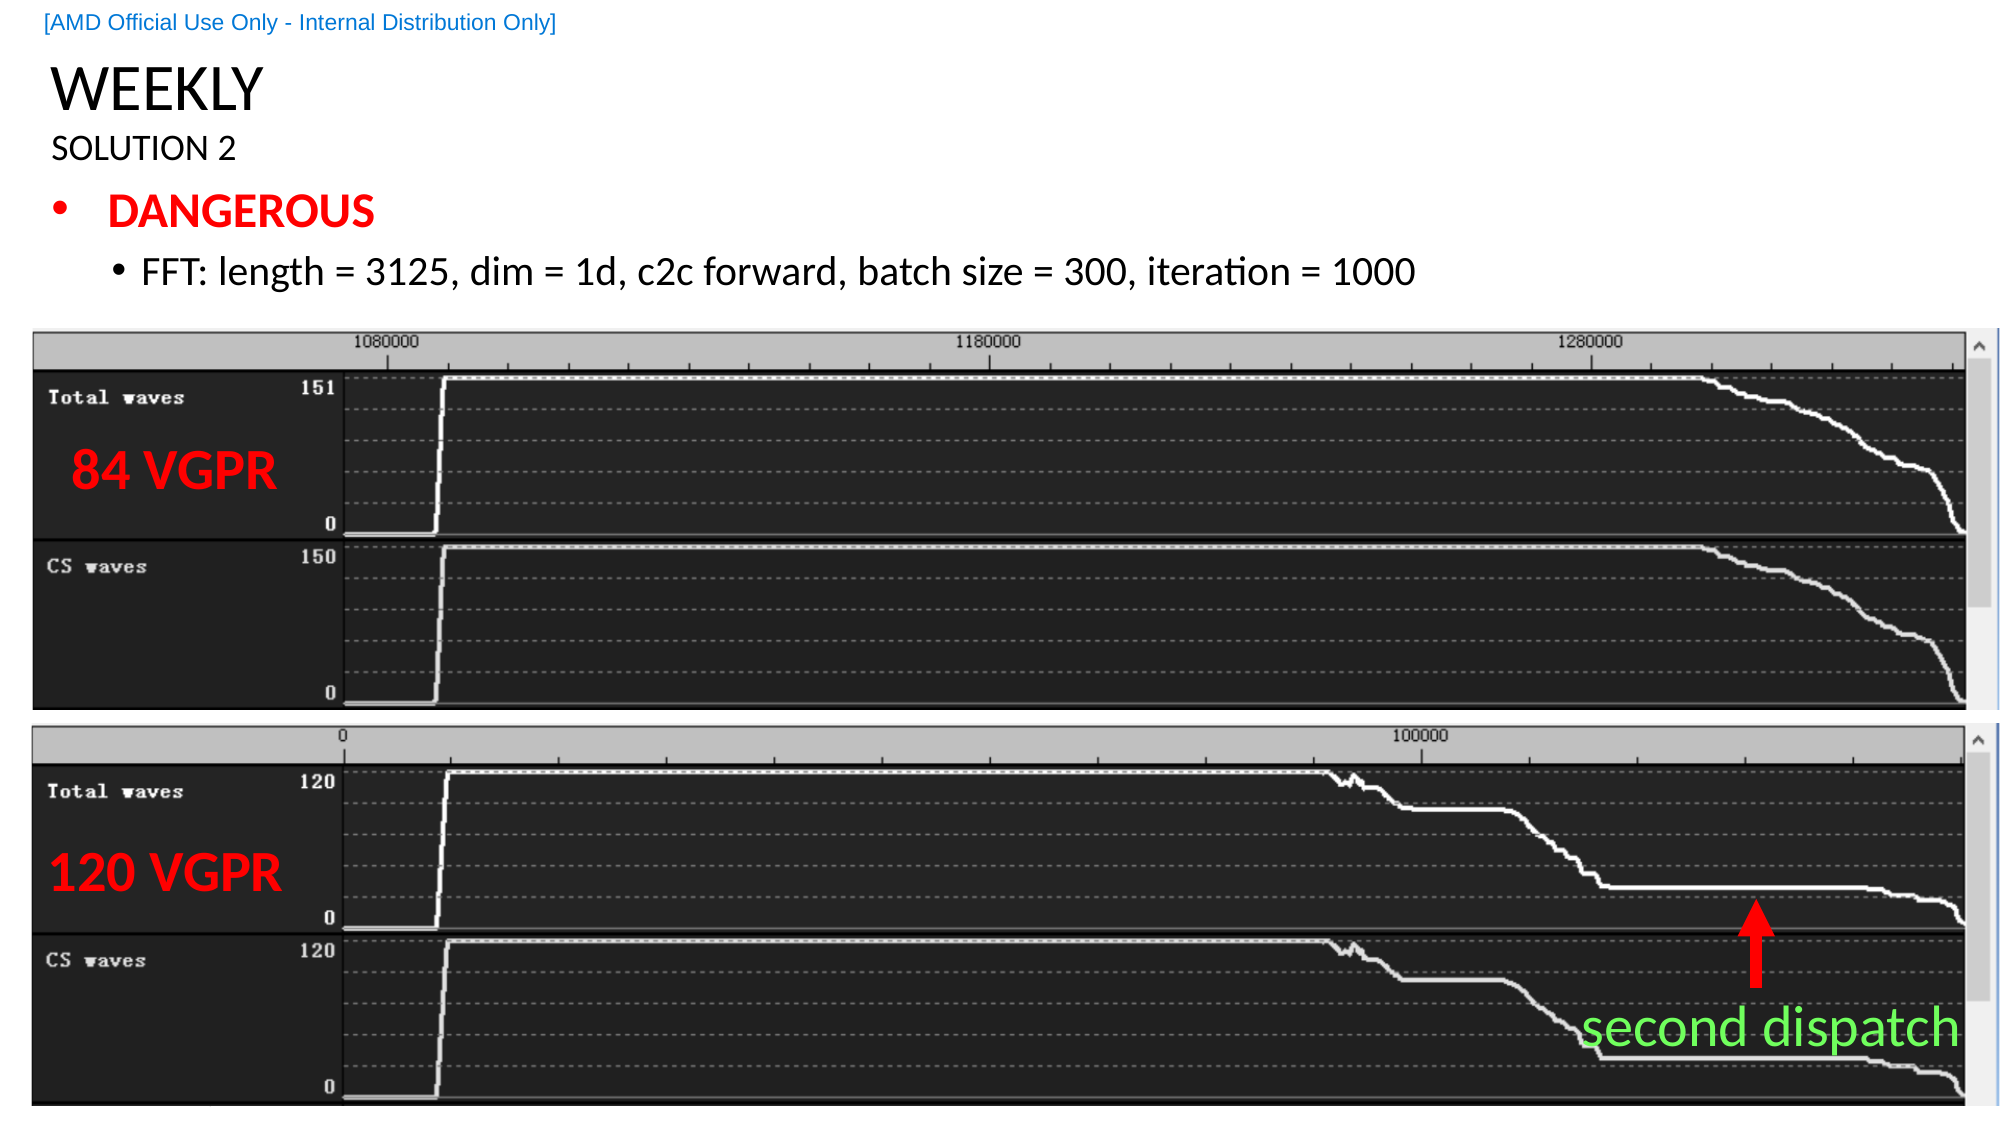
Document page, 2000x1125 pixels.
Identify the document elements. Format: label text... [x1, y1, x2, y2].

list DANGEROUS FFT: length = 3125, dim = 1d, c2c forward, batch size = 300, iteration = 1000 [51, 171, 1956, 327]
list Solution 2 [51, 123, 1957, 171]
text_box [1487, 898, 2000, 1077]
picture [32, 327, 2000, 711]
picture [31, 723, 2000, 1106]
title Weekly [50, 45, 1956, 124]
